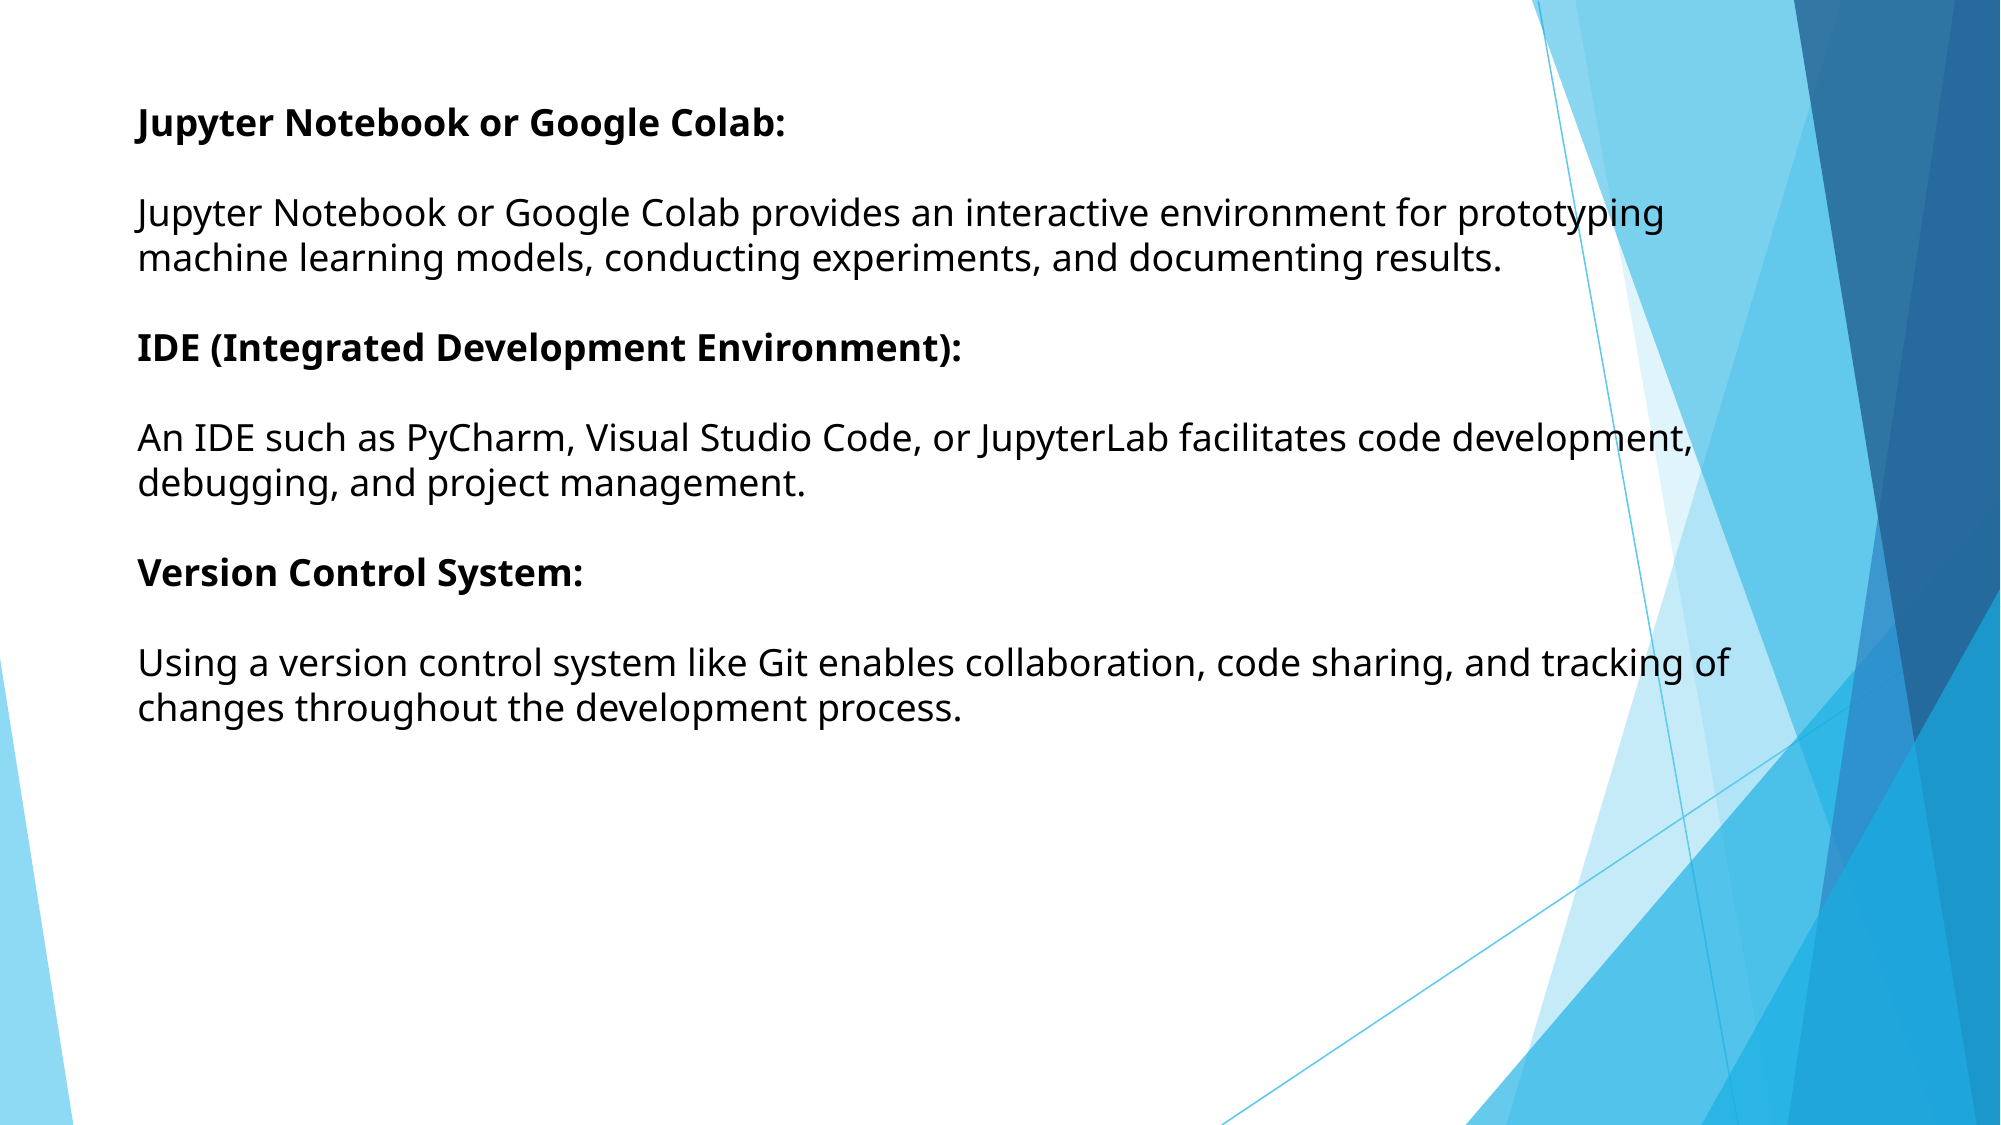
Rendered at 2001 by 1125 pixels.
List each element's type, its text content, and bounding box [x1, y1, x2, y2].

subtitle Jupyter Notebook or Google Colab: Jupyter Notebook or Google Colab provides an interactive environment for prototyping machine learning models, conducting experiments, and documenting results. IDE (Integrated Development Environment): An IDE such as PyCharm, Visual Studio Code, or JupyterLab facilitates code development, debugging, and project management. Version Control System: Using a version control system like Git enables collaboration, code sharing, and tracking of changes throughout the development process. [137, 98, 1744, 912]
